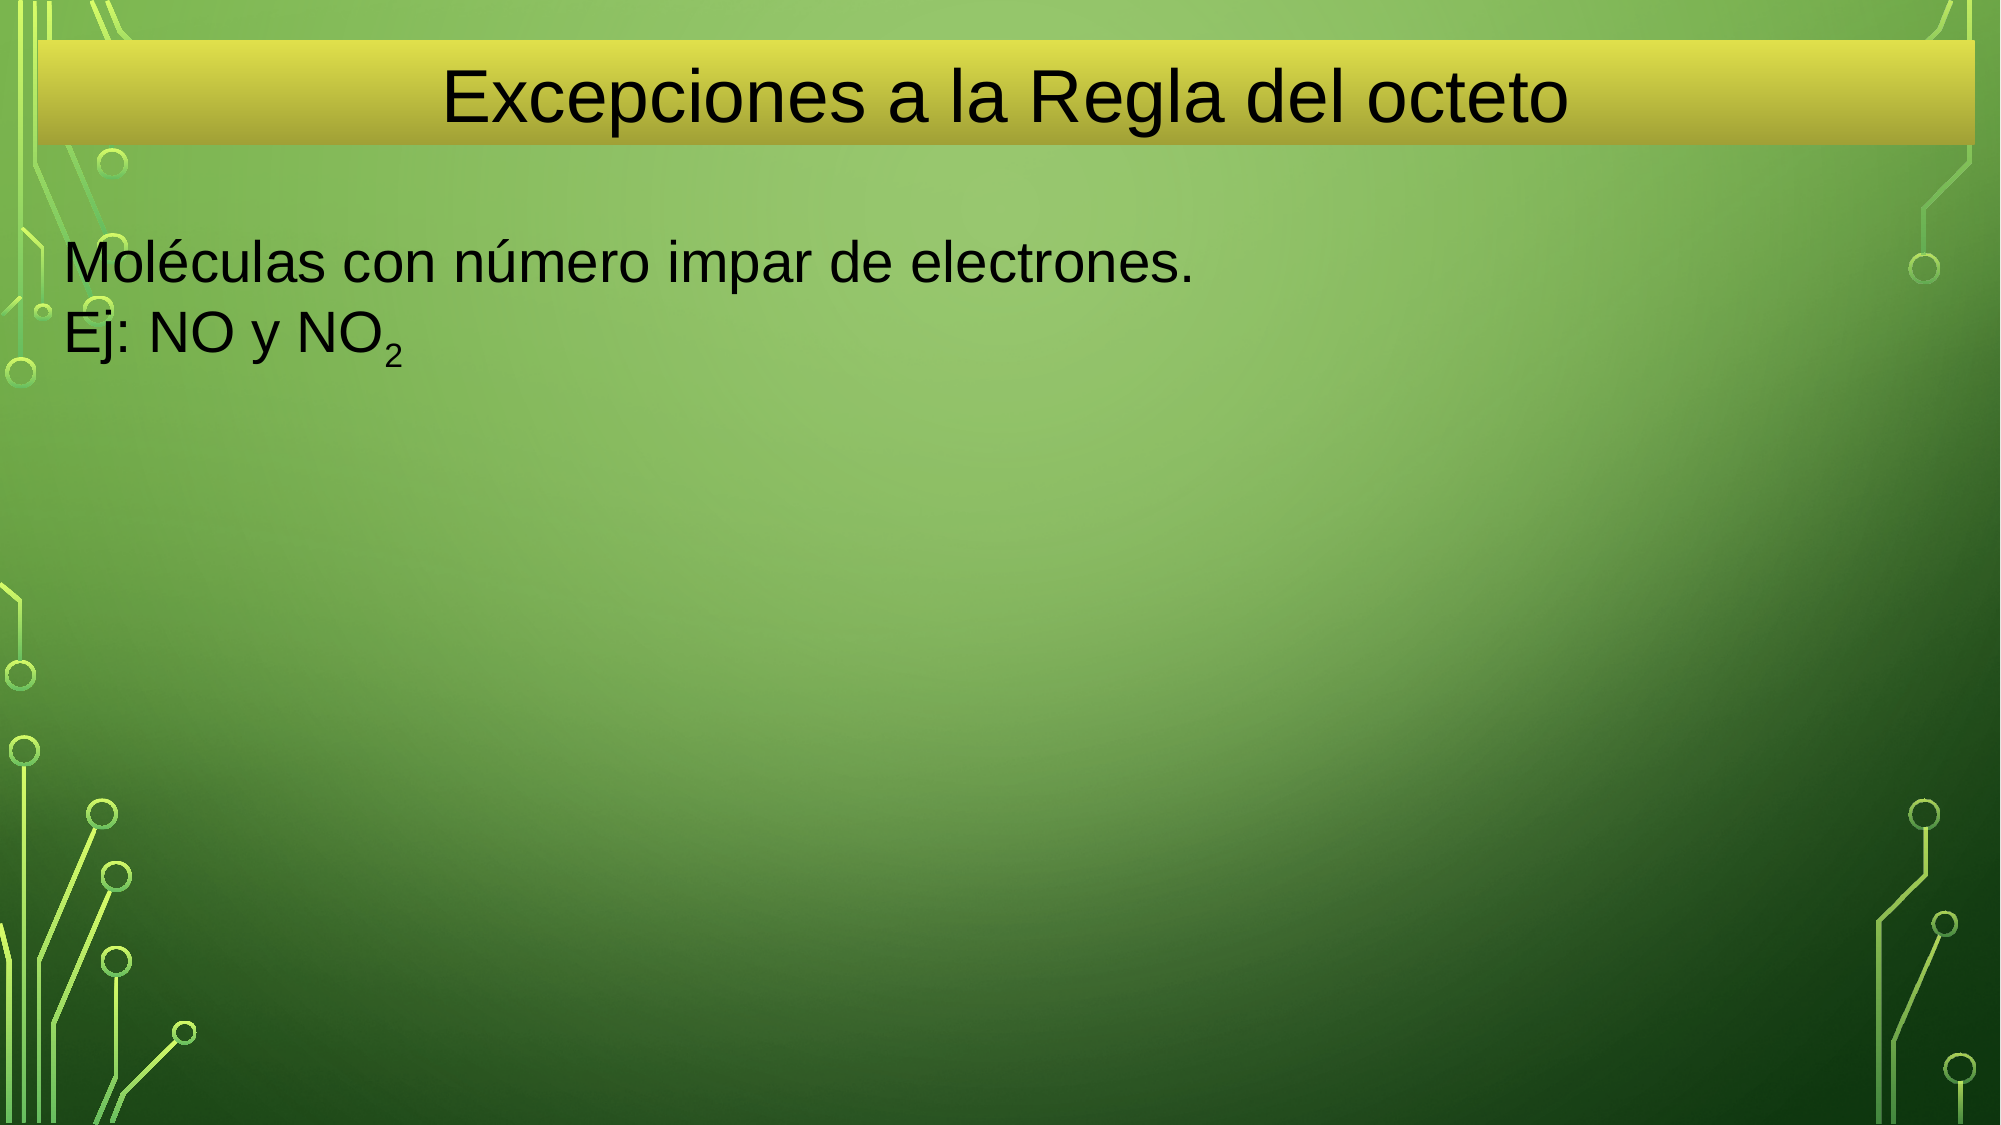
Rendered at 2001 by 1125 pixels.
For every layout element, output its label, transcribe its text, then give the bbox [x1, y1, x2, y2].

text_box Excepciones a la Regla del octeto [38, 40, 1975, 145]
text_box Moléculas con número impar de electrones. Ej: NO y NO2 [49, 217, 1908, 382]
